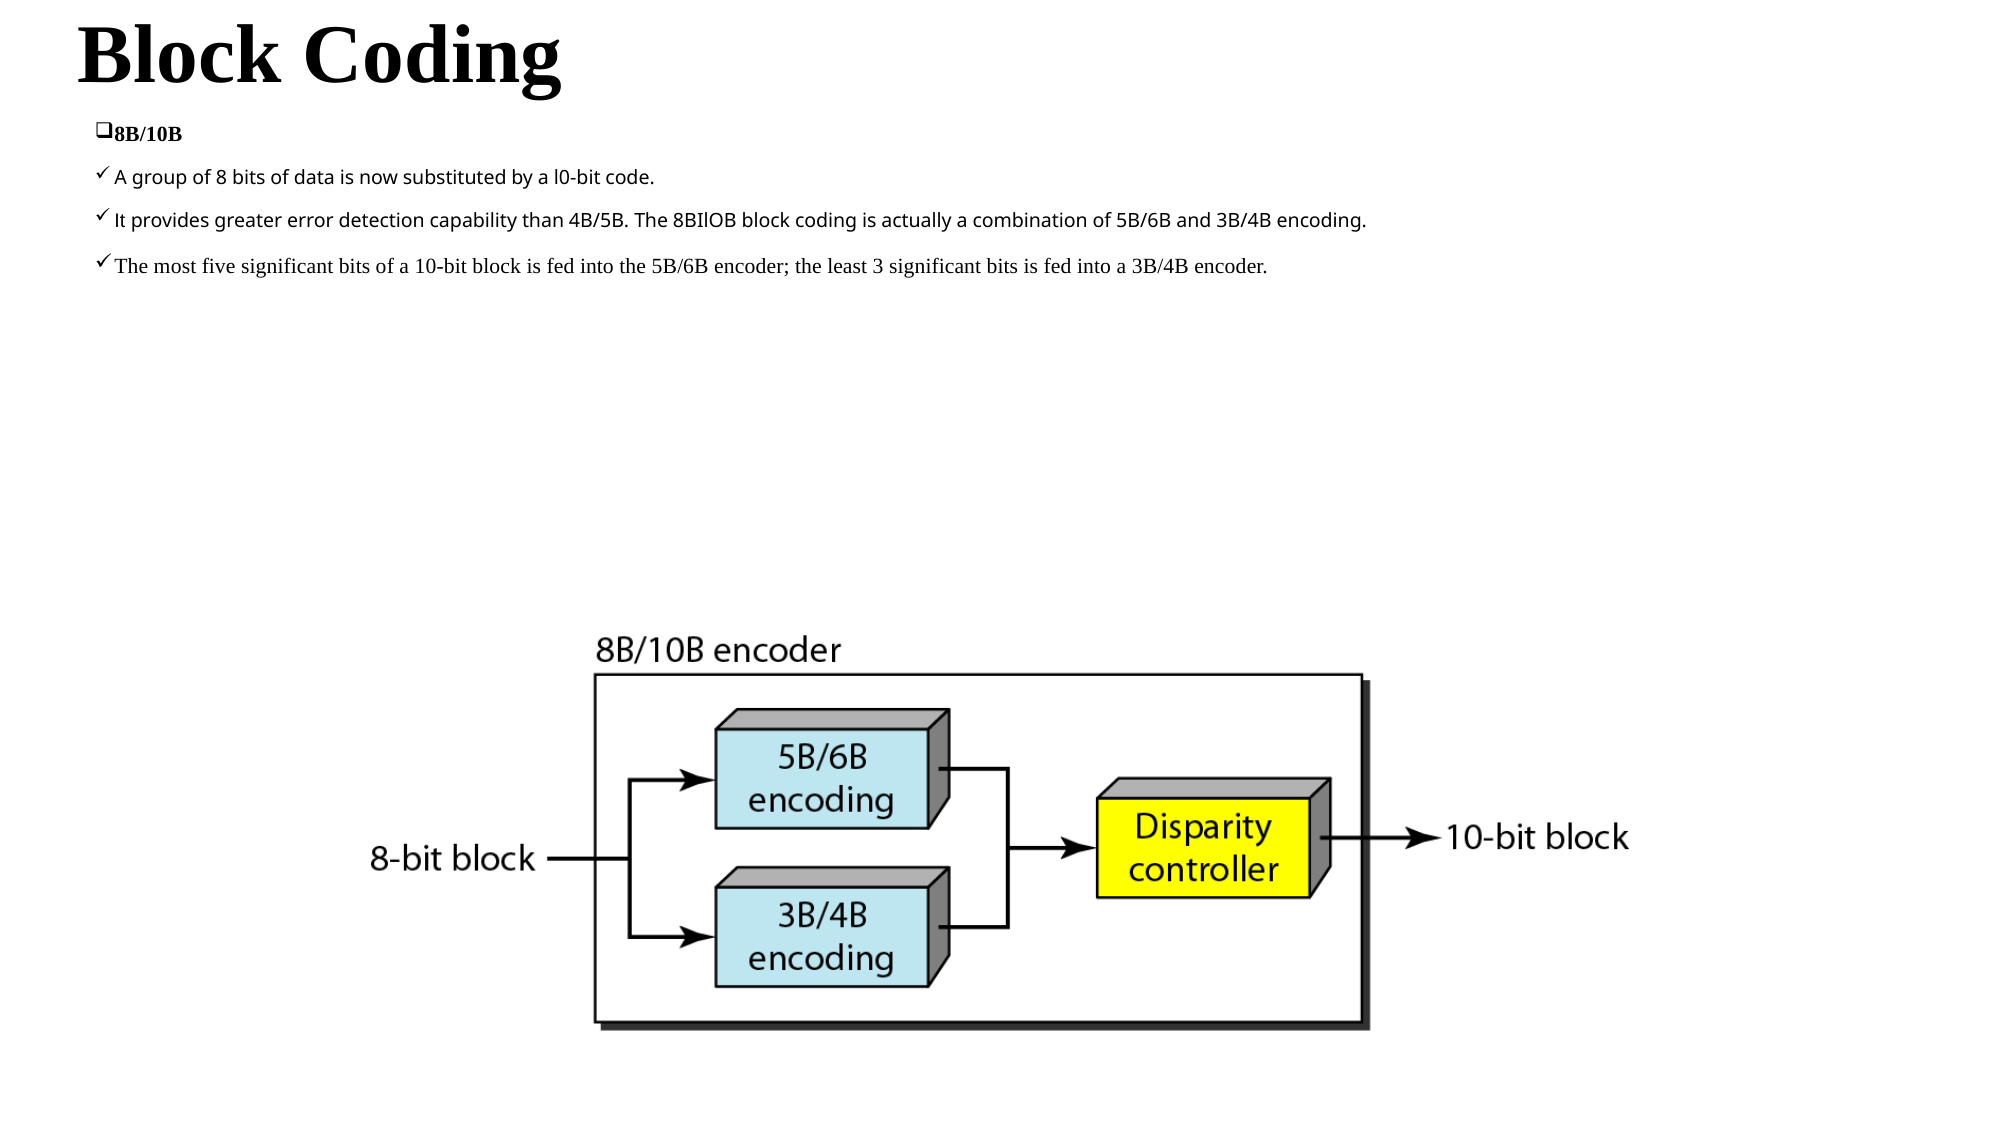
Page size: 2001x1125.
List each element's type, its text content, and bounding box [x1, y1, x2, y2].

title Block Coding [62, 3, 1808, 109]
list 8B/10B A group of 8 bits of data is now substituted by a l0-bit code. It provides greater error detection capability than 4B/5B. The 8BIlOB block coding is actually a combination of 5B/6B and 3B/4B encoding. The most five significant bits of a 10-bit block is fed into the 5B/6B encoder; the least 3 significant bits is fed into a 3B/4B encoder. [79, 94, 2000, 1089]
picture [370, 631, 1630, 1031]
